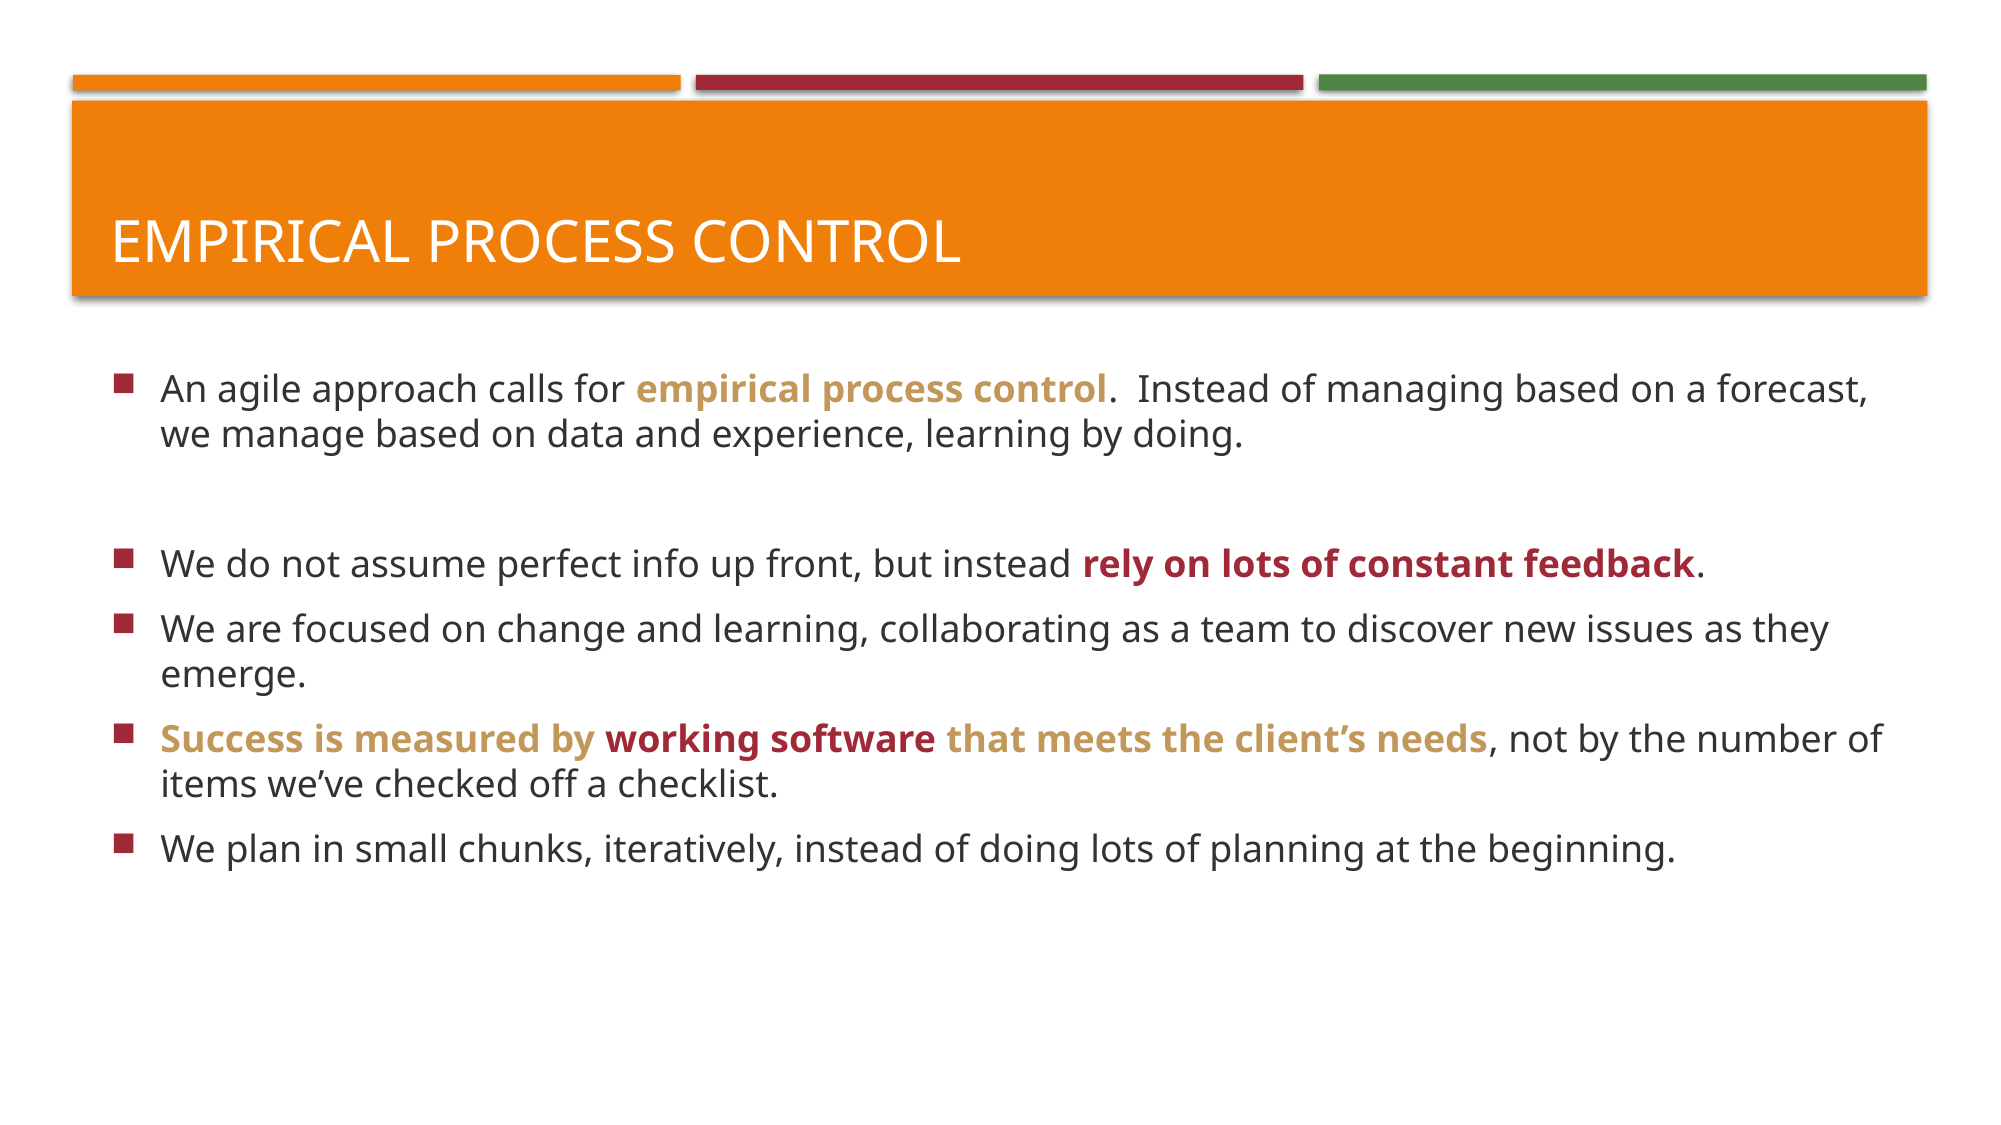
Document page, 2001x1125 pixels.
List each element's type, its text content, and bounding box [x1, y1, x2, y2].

title Empirical process control [95, 115, 1905, 282]
list An agile approach calls for empirical process control. Instead of managing based on a forecast, we manage based on data and experience, learning by doing. We do not assume perfect info up front, but instead rely on lots of constant feedback. We are focused on change and learning, collaborating as a team to discover new issues as they emerge. Success is measured by working software that meets the client’s needs, not by the number of items we’ve checked off a checklist. We plan in small chunks, iteratively, instead of doing lots of planning at the beginning. [95, 357, 1905, 1015]
